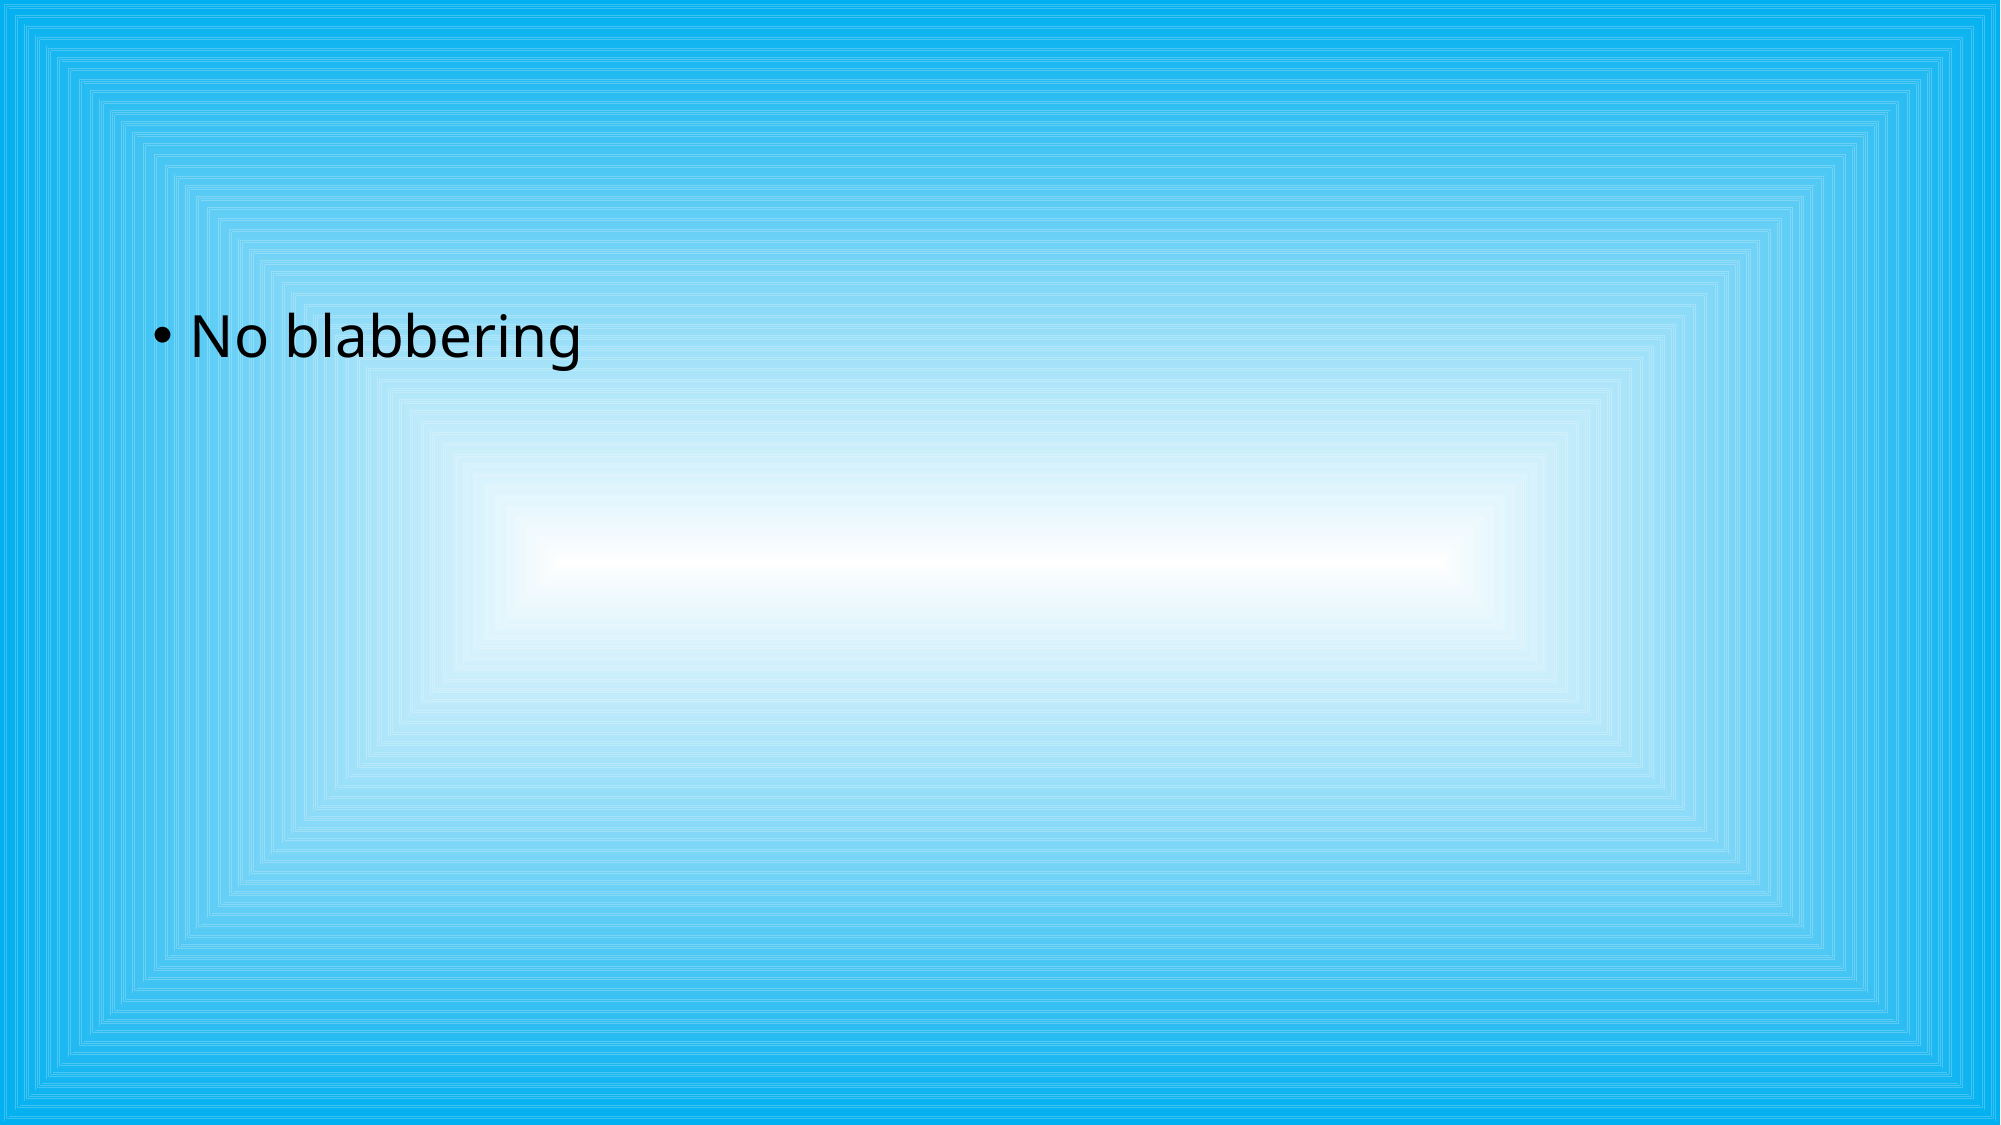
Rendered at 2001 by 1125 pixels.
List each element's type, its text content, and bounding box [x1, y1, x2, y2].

list No blabbering [137, 299, 988, 1014]
